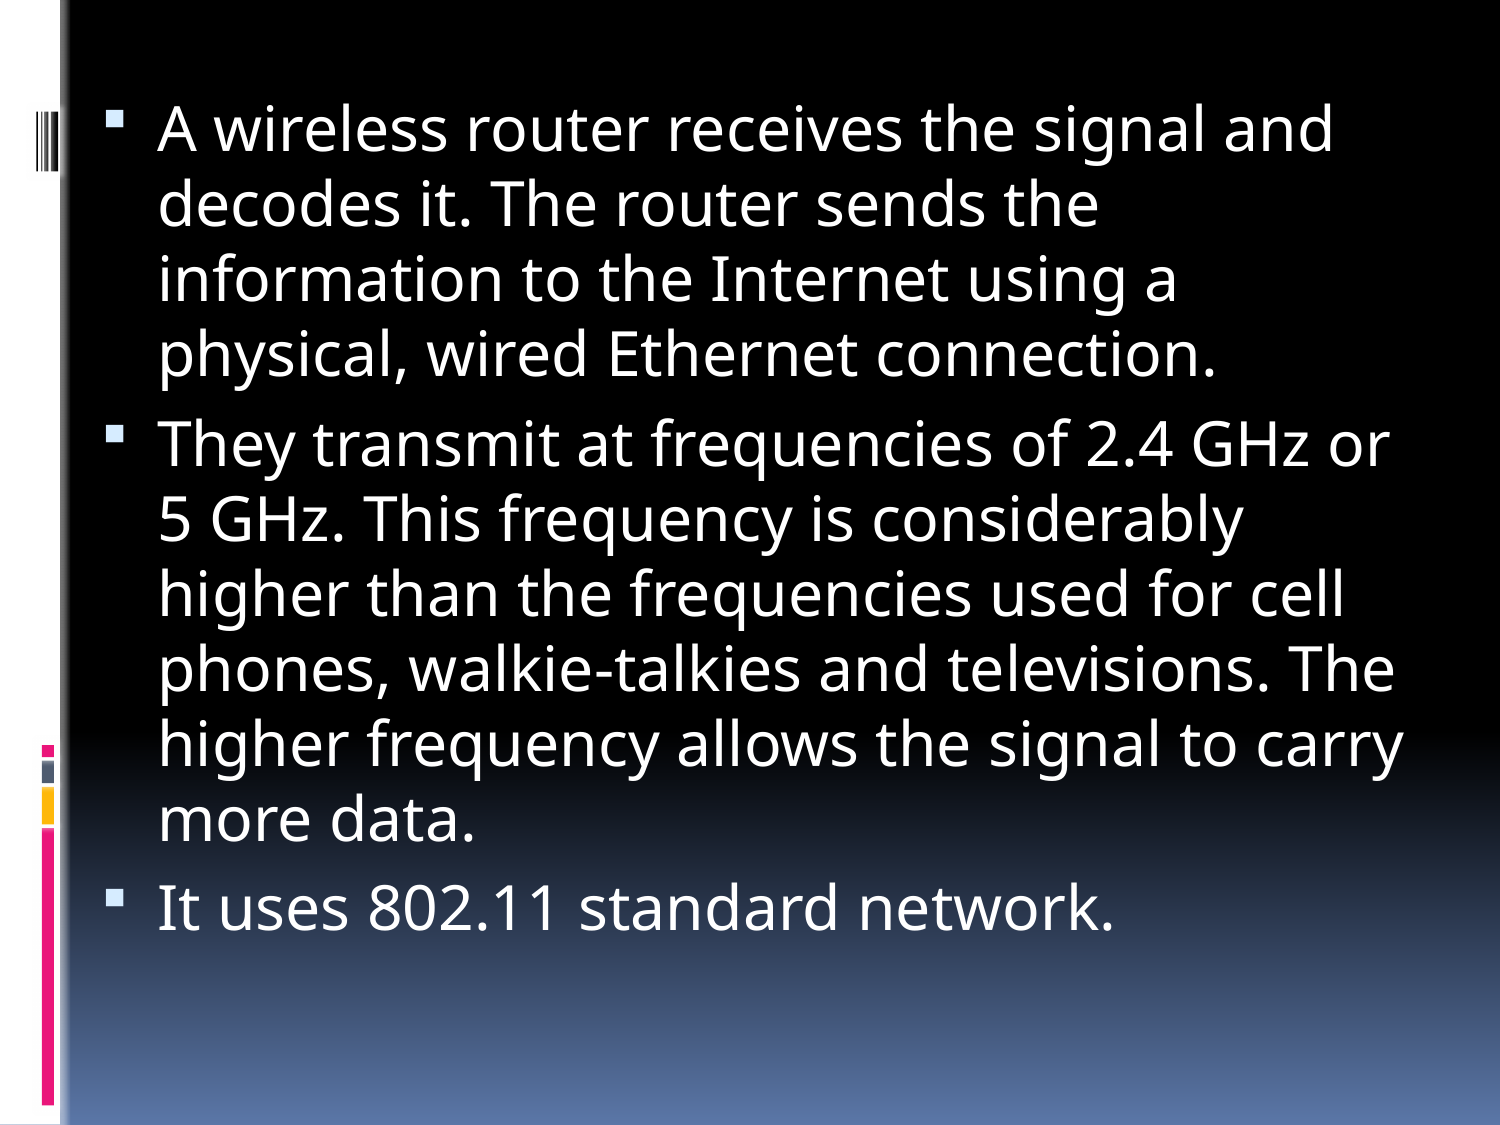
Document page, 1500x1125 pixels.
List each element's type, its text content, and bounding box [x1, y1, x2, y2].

list A wireless router receives the signal and decodes it. The router sends the information to the Internet using a physical, wired Ethernet connection. They transmit at frequencies of 2.4 GHz or 5 GHz. This frequency is considerably higher than the frequencies used for cell phones, walkie-talkies and televisions. The higher frequency allows the signal to carry more data. It uses 802.11 standard network. [75, 82, 1425, 1005]
